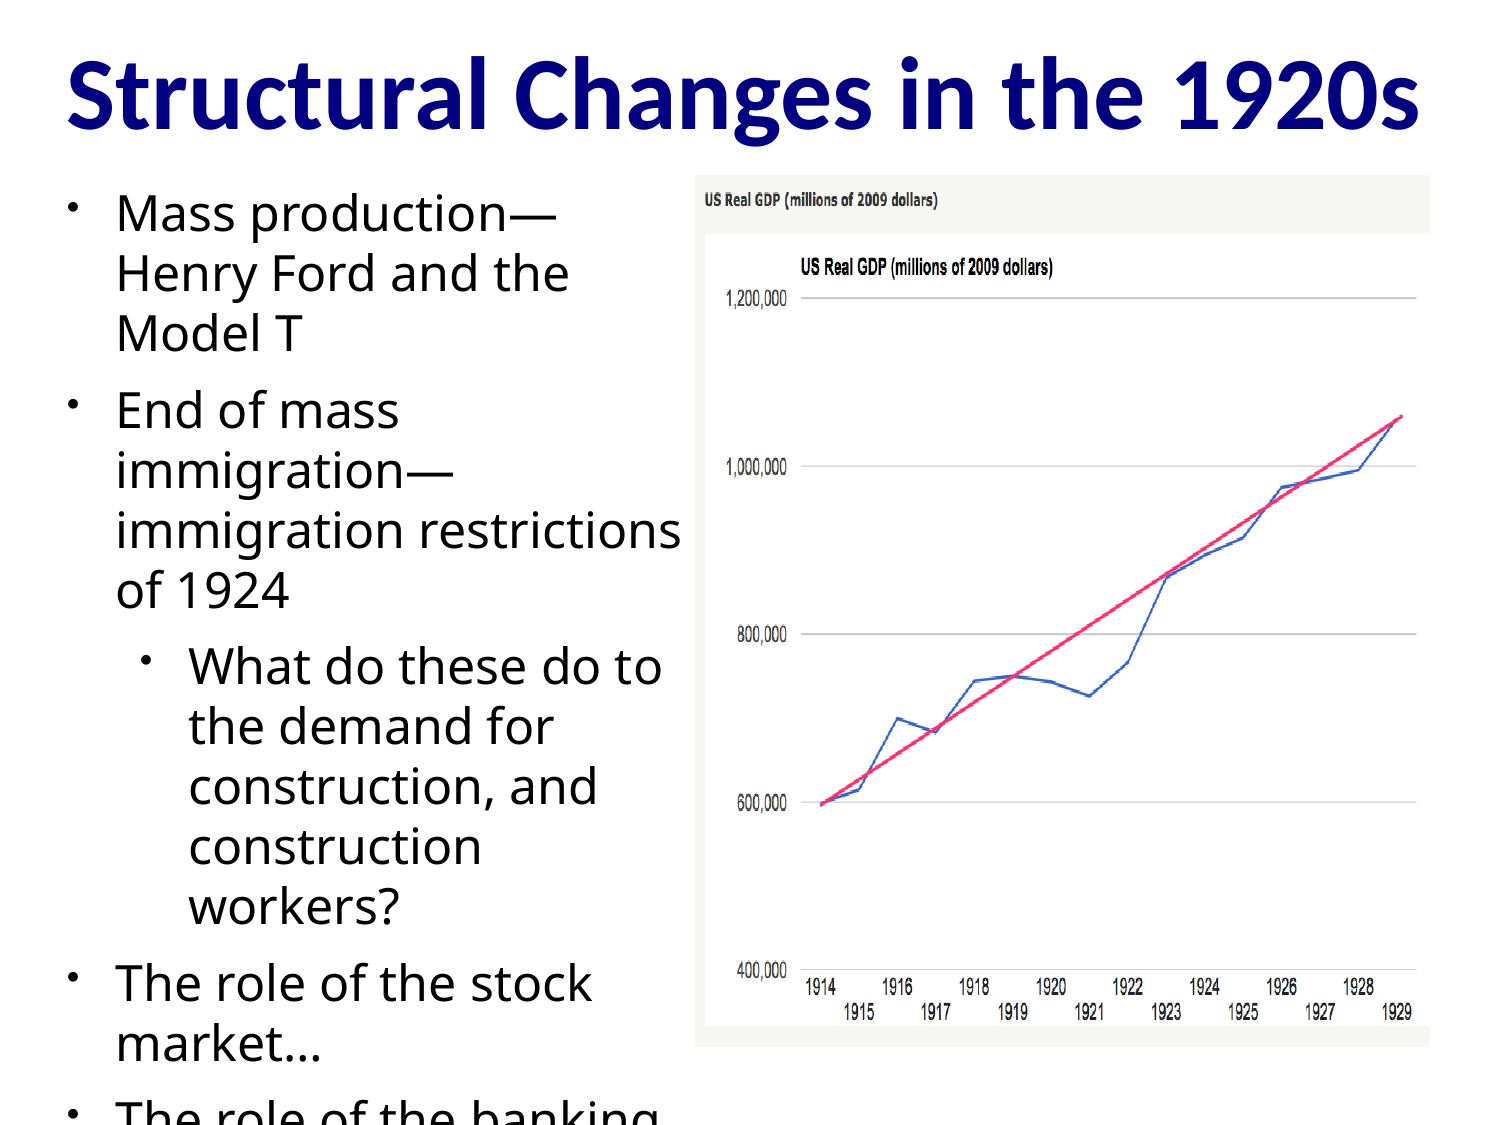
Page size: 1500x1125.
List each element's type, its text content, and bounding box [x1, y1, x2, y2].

picture [694, 175, 1430, 1048]
list Mass production—Henry Ford and the Model T End of mass immigration—immigration restrictions of 1924 What do these do to the demand for construction, and construction workers? The role of the stock market… The role of the banking system… [60, 175, 694, 1048]
title Structural Changes in the 1920s [60, 0, 1430, 175]
